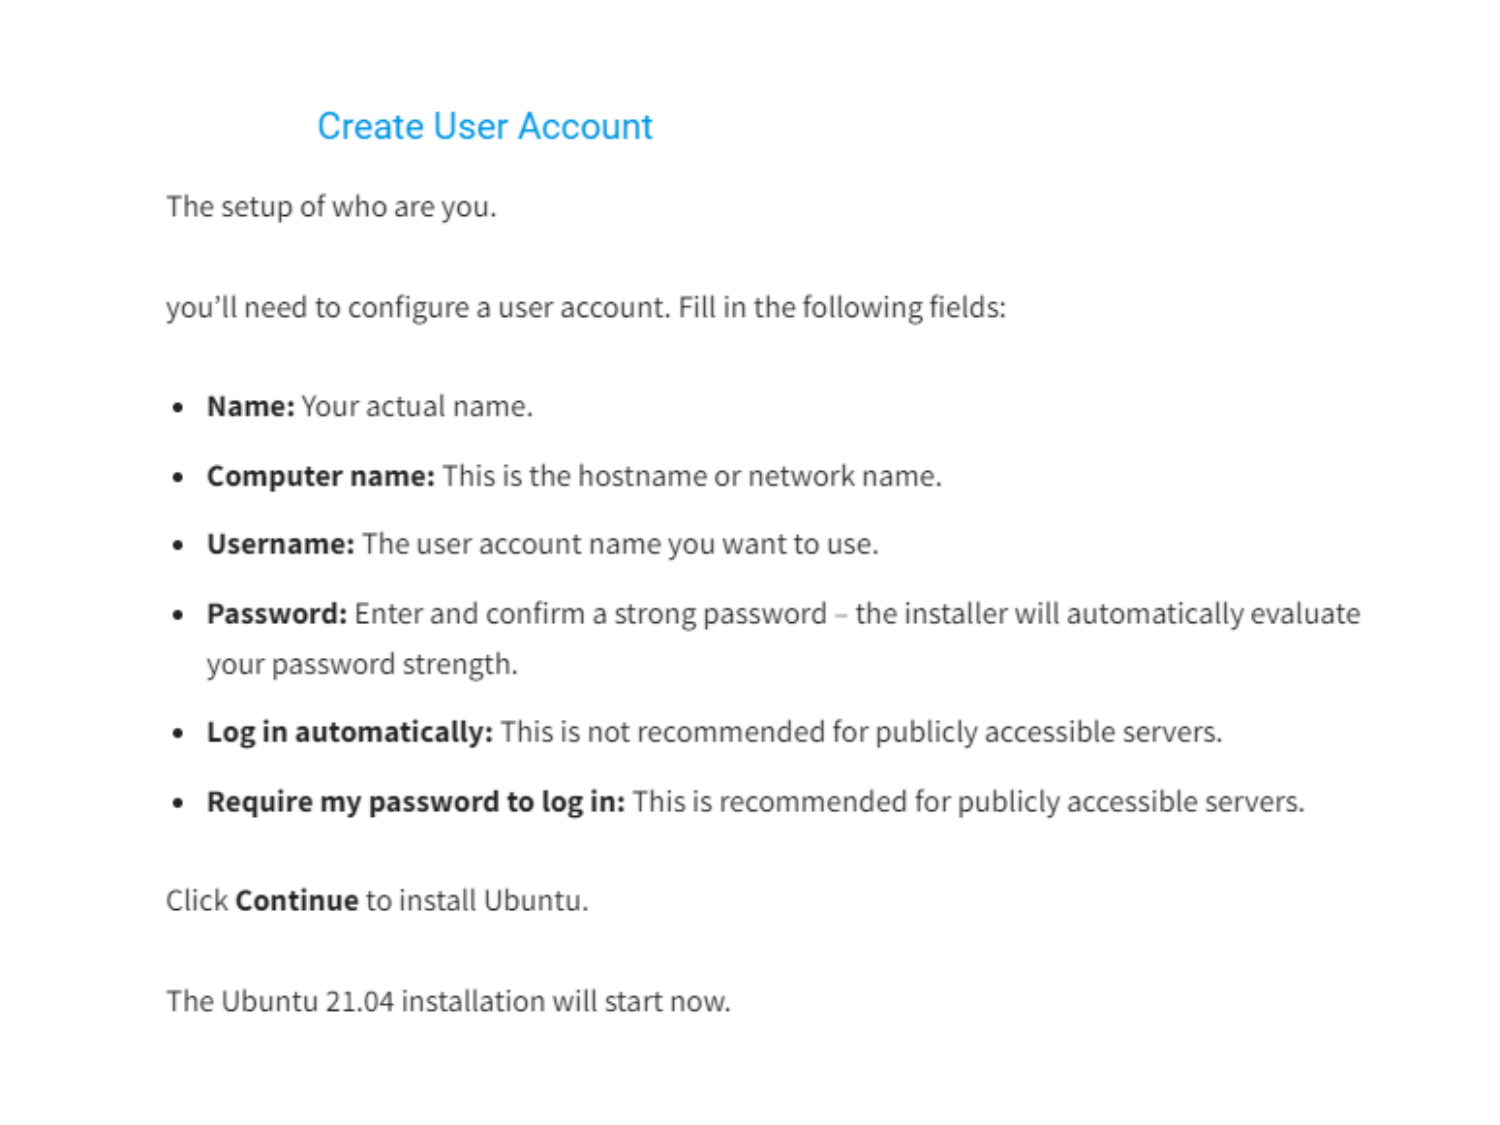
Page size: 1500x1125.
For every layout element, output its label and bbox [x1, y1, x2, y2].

picture [123, 89, 1377, 1036]
